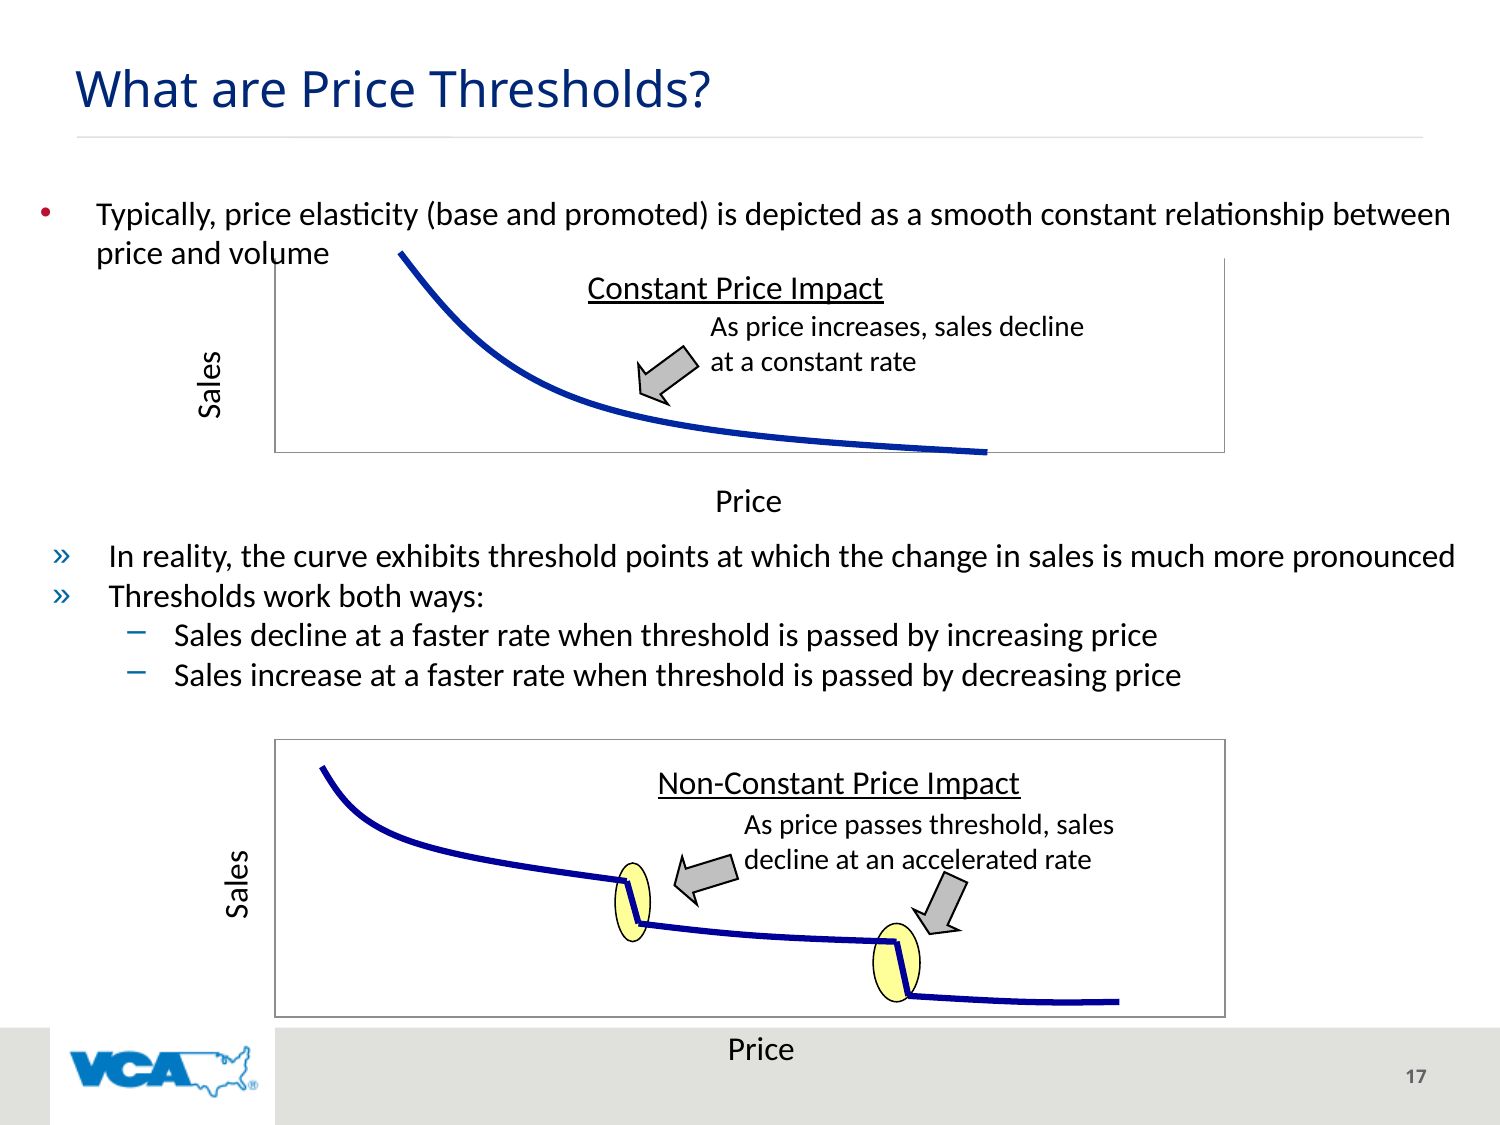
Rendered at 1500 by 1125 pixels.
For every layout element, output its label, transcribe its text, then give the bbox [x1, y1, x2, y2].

text_box [274, 259, 980, 453]
text_box [793, 259, 1225, 453]
text_box Sales [179, 336, 235, 435]
text_box [638, 346, 699, 405]
text_box [615, 862, 651, 942]
text_box Price [713, 1019, 810, 1075]
text_box [399, 252, 988, 453]
text_box In reality, the curve exhibits threshold points at which the change in sales is much more pronounced Thresholds work both ways: Sales decline at a faster rate when threshold is passed by increasing price Sales increase at a faster rate when threshold is passed by decreasing price [37, 526, 1500, 714]
text_box Price [700, 471, 798, 526]
text_box As price increases, sales decline at a constant rate [695, 300, 1120, 385]
text_box [321, 766, 627, 882]
text_box Constant Price Impact [572, 258, 1155, 314]
text_box Sales [207, 835, 262, 934]
text_box As price passes threshold, sales decline at an accelerated rate [729, 797, 1190, 883]
text_box [913, 872, 968, 935]
text_box [638, 923, 896, 942]
title What are Price Thresholds? [74, 57, 1424, 162]
text_box [908, 995, 1120, 1003]
text_box Typically, price elasticity (base and promoted) is depicted as a smooth constant relationship between price and volume [24, 184, 1500, 259]
picture [50, 1019, 275, 1125]
text_box [275, 739, 1225, 1017]
text_box [674, 854, 738, 905]
text_box Non-Constant Price Impact [642, 753, 1225, 809]
text_box [873, 923, 921, 1002]
